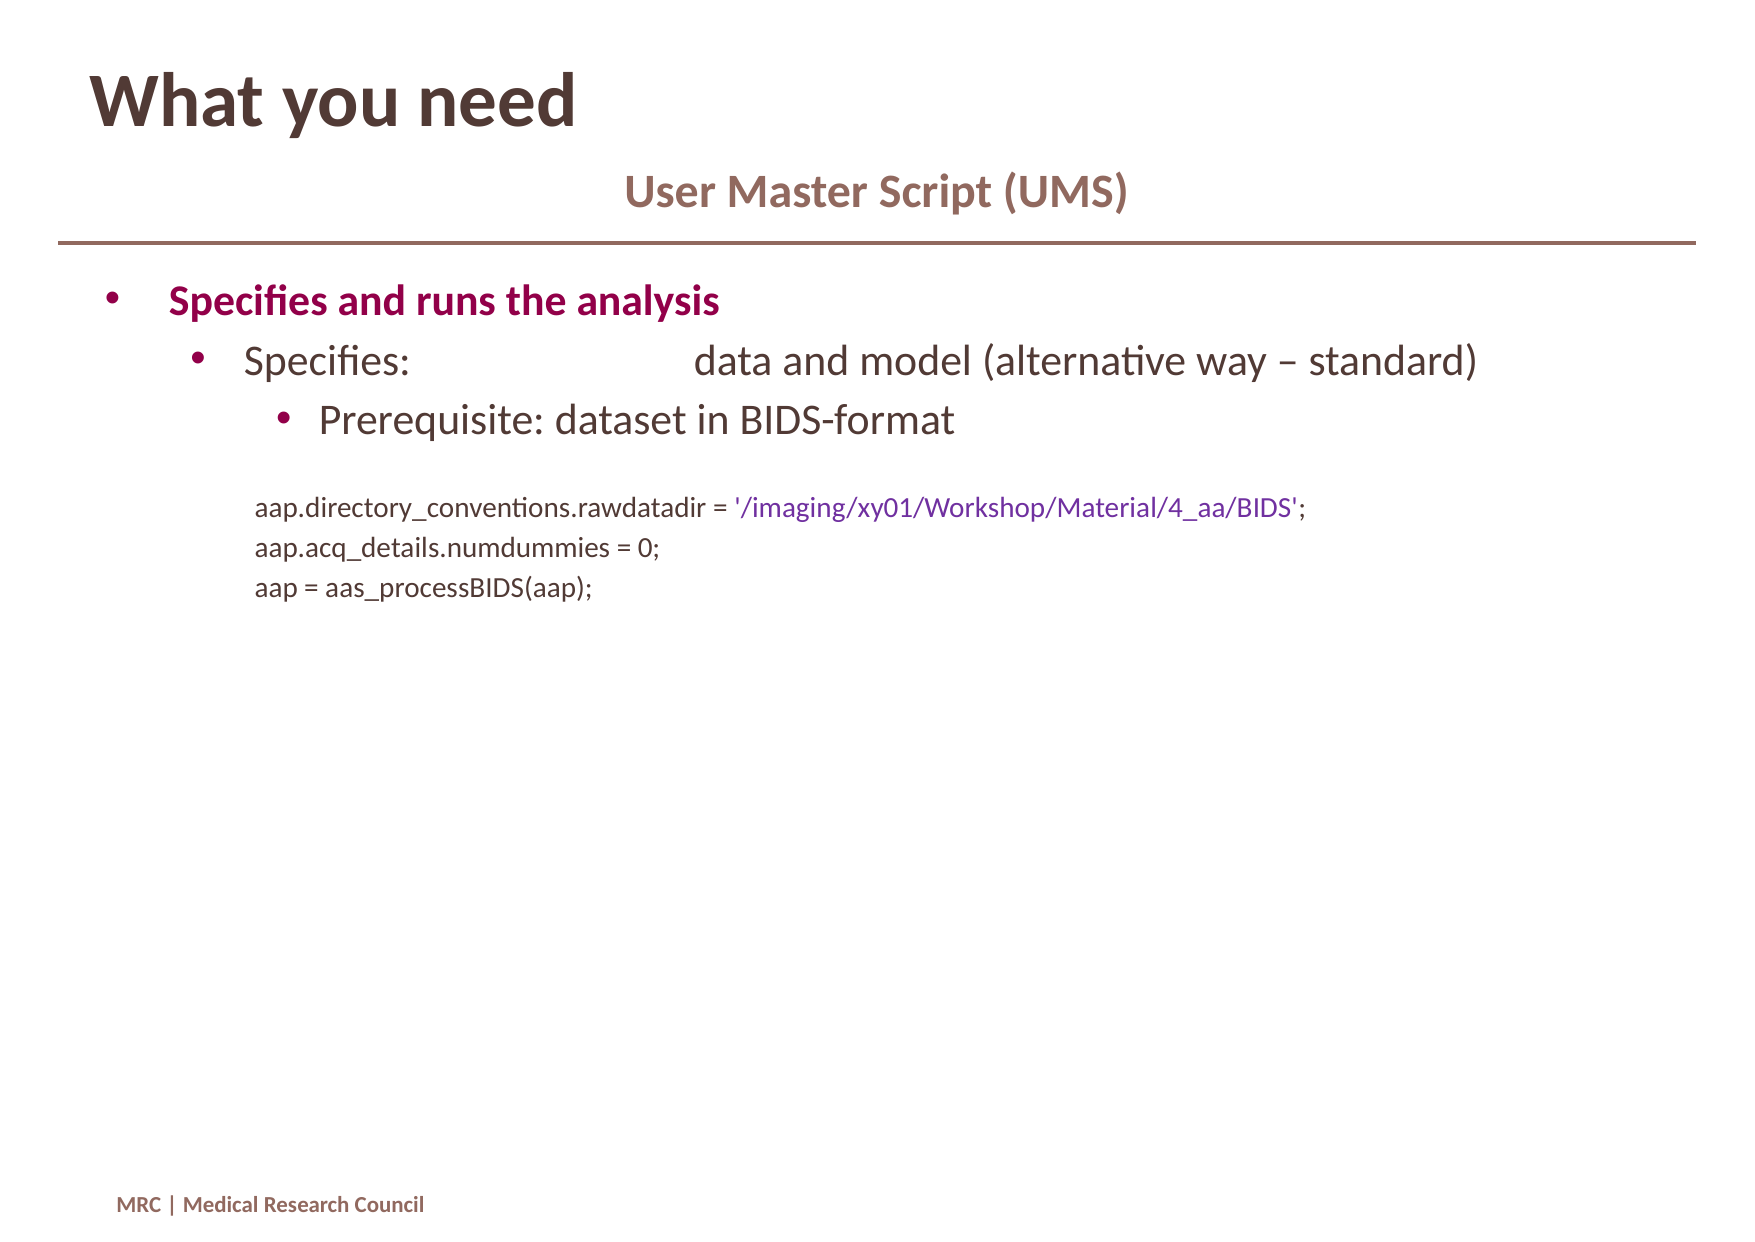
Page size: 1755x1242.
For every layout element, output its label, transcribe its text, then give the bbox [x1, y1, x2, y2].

title What you need [87, 49, 1667, 152]
footer MRC | Medical Research Council [0, 1180, 549, 1242]
list Specifies and runs the analysis Specifies: data and model (alternative way – standard) Prerequisite: dataset in BIDS-format aap.directory_conventions.rawdatadir = '/imaging/xy01/Workshop/Material/4_aa/BIDS'; aap.acq_details.numdummies = 0; aap = aas_processBIDS(aap); [87, 255, 1715, 1012]
list User Master Script (UMS) [89, 151, 1665, 243]
